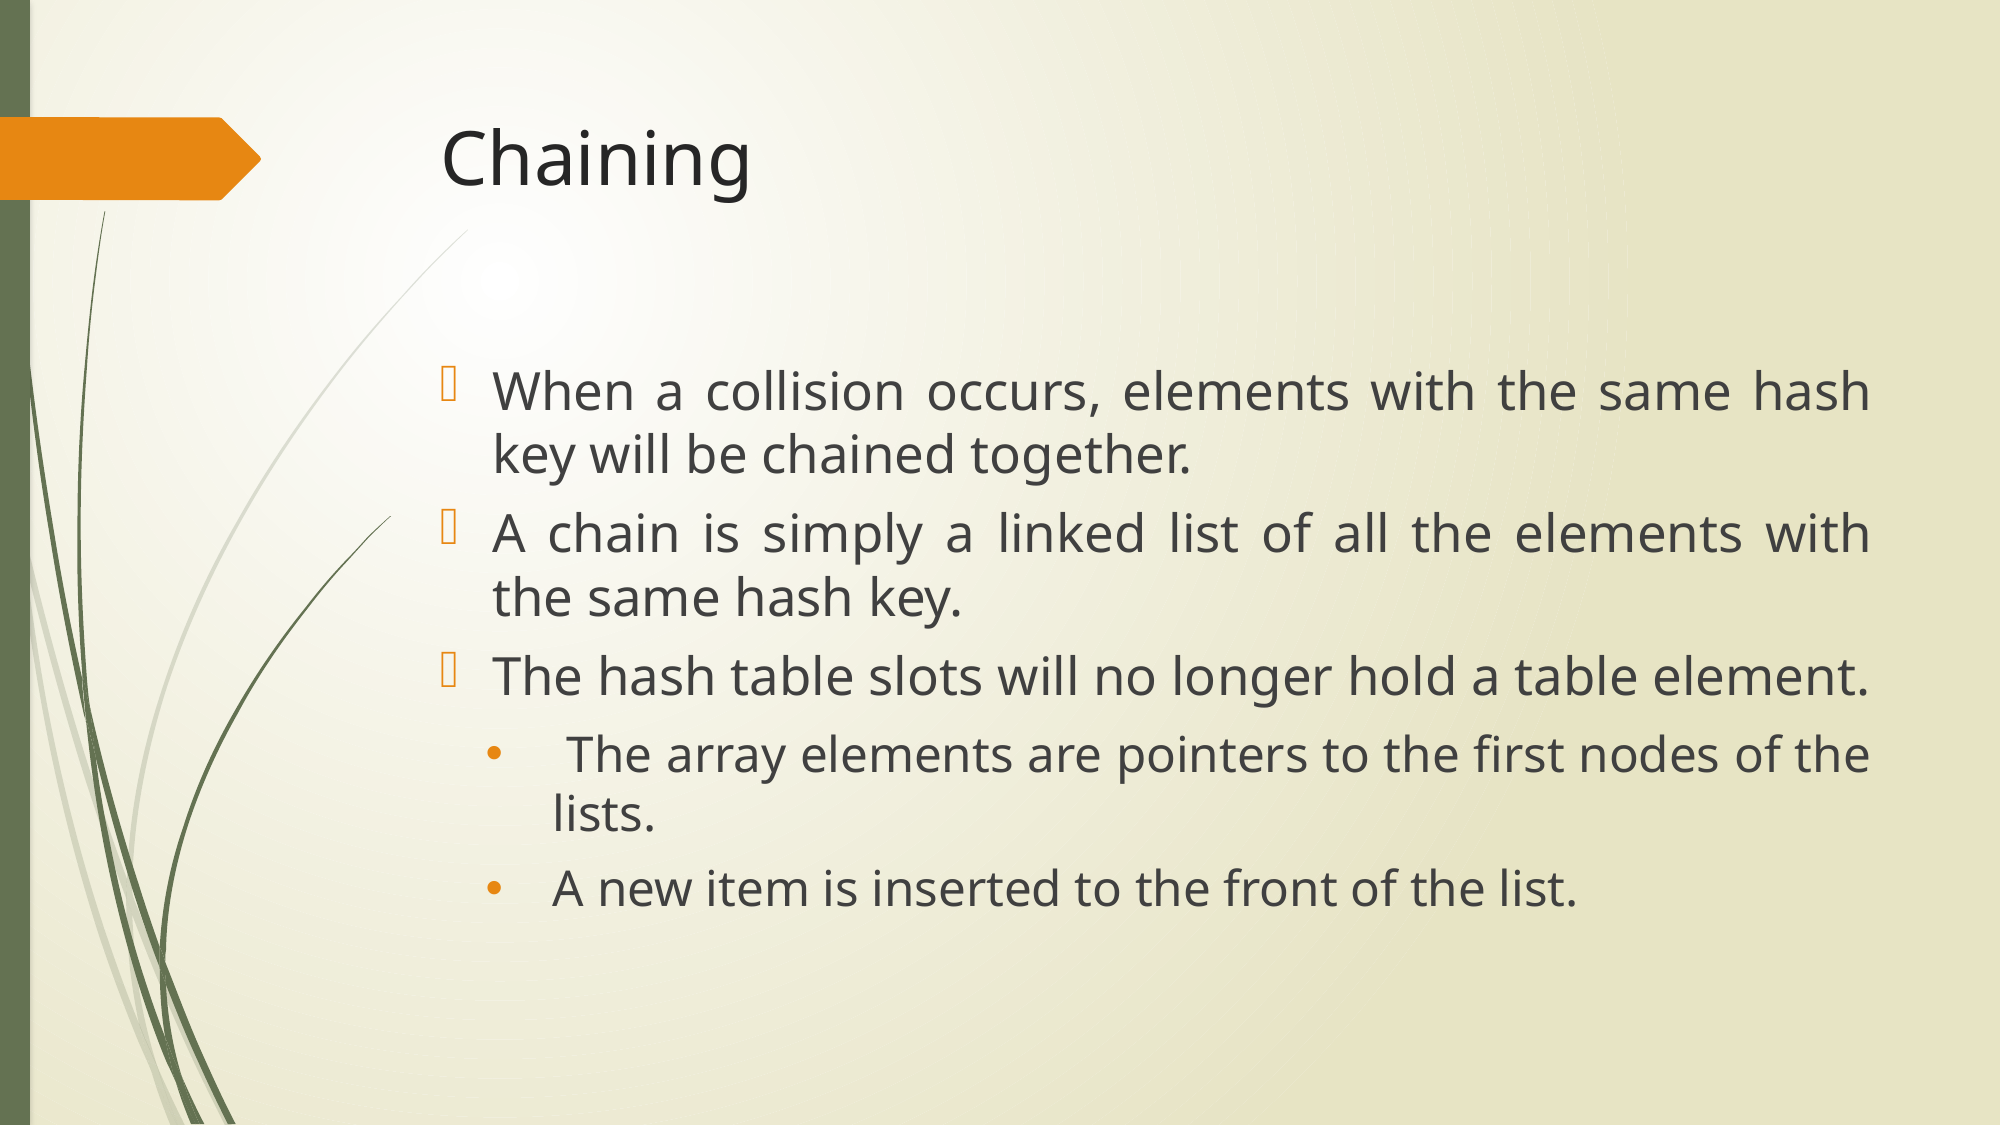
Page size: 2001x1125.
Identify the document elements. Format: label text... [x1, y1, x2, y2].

list When a collision occurs, elements with the same hash key will be chained together. A chain is simply a linked list of all the elements with the same hash key. The hash table slots will no longer hold a table element. The array elements are pointers to the first nodes of the lists. A new item is inserted to the front of the list. [424, 350, 1888, 970]
title Chaining [425, 102, 1888, 313]
